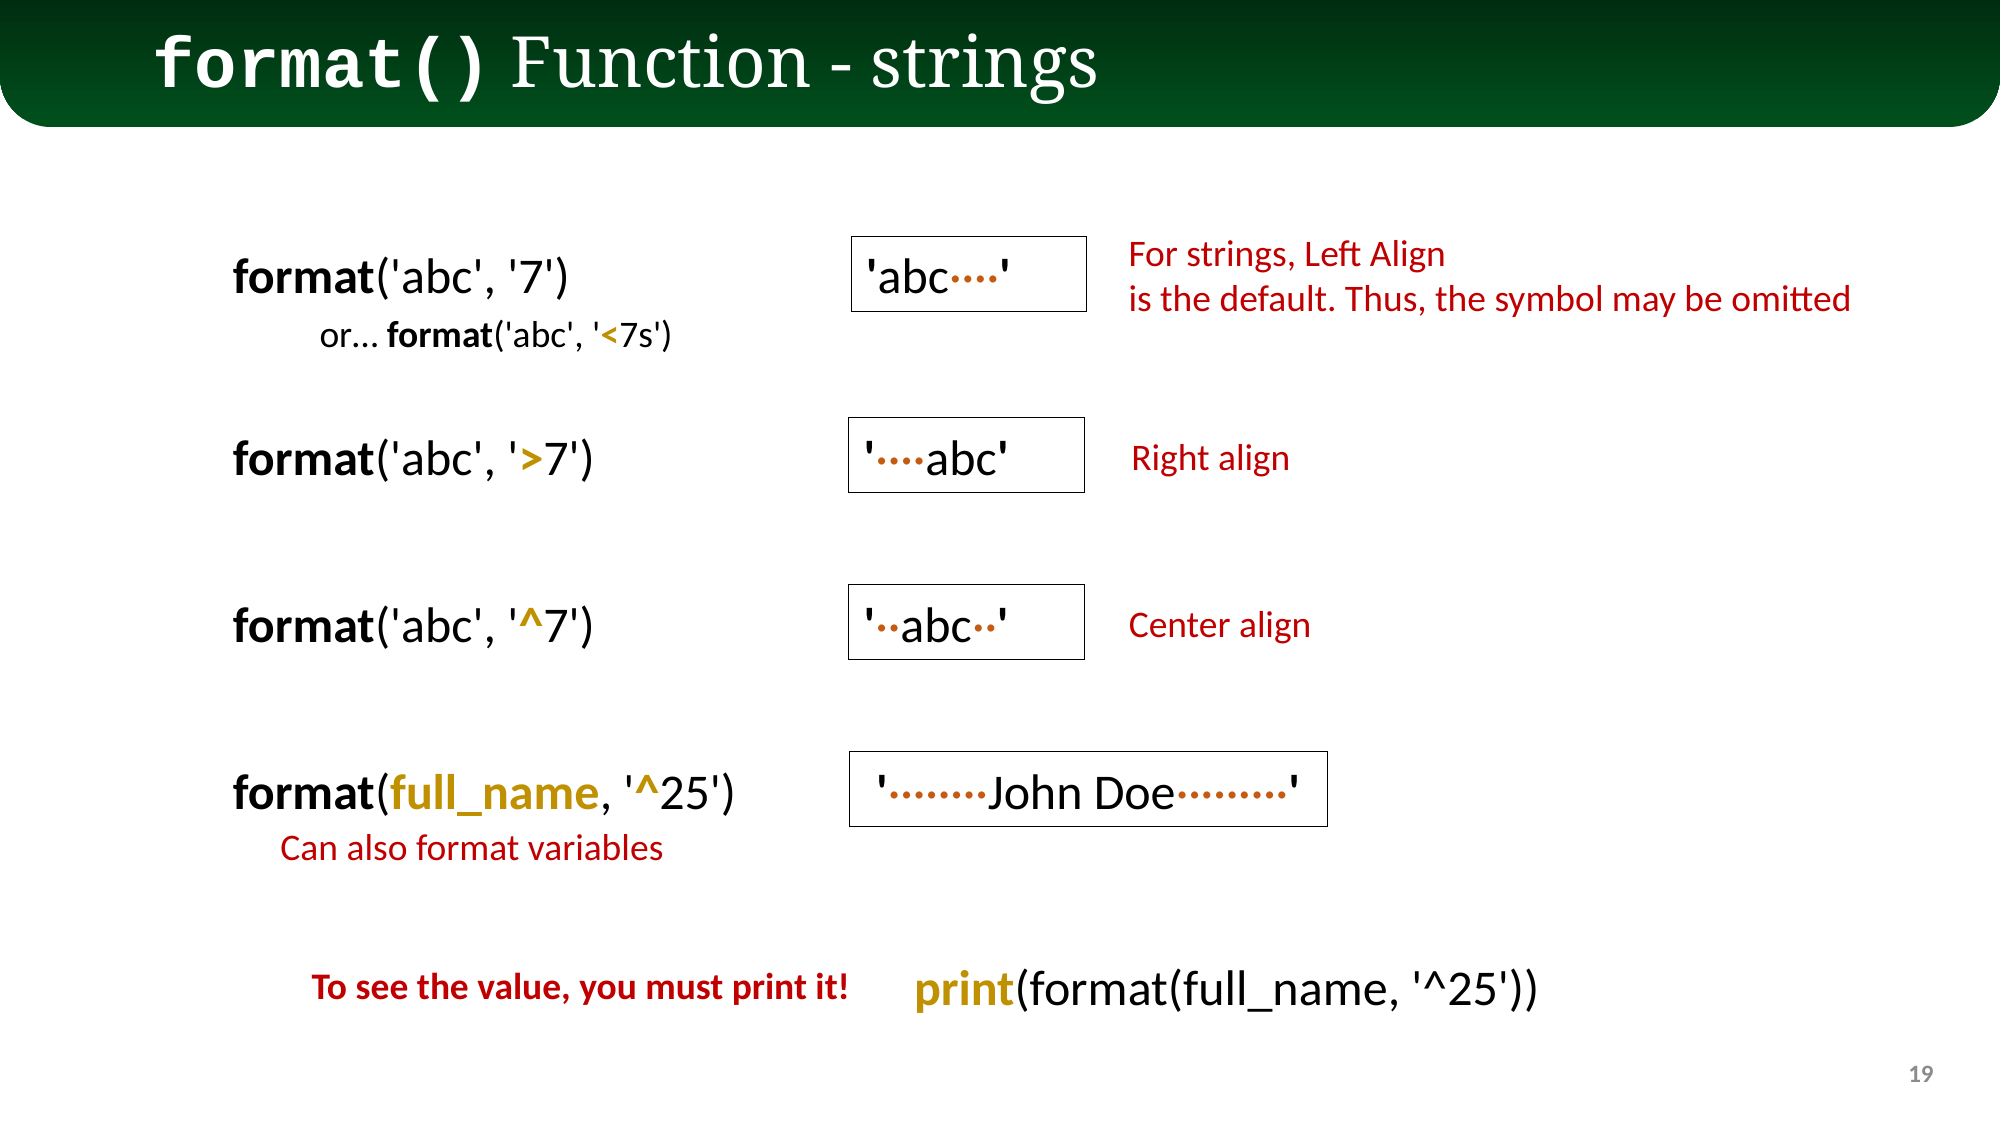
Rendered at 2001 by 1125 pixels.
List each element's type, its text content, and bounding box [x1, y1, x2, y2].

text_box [218, 418, 1309, 495]
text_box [218, 584, 1330, 662]
title format() Function - strings [137, 19, 1863, 111]
slide_number 19 [1498, 1042, 1949, 1103]
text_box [218, 221, 1873, 364]
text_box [218, 751, 1328, 828]
text_box Can also format variables [265, 828, 679, 876]
text_box print(format(full_name, '^25')) [899, 947, 1598, 1023]
text_box To see the value, you must print it! [296, 955, 866, 1015]
